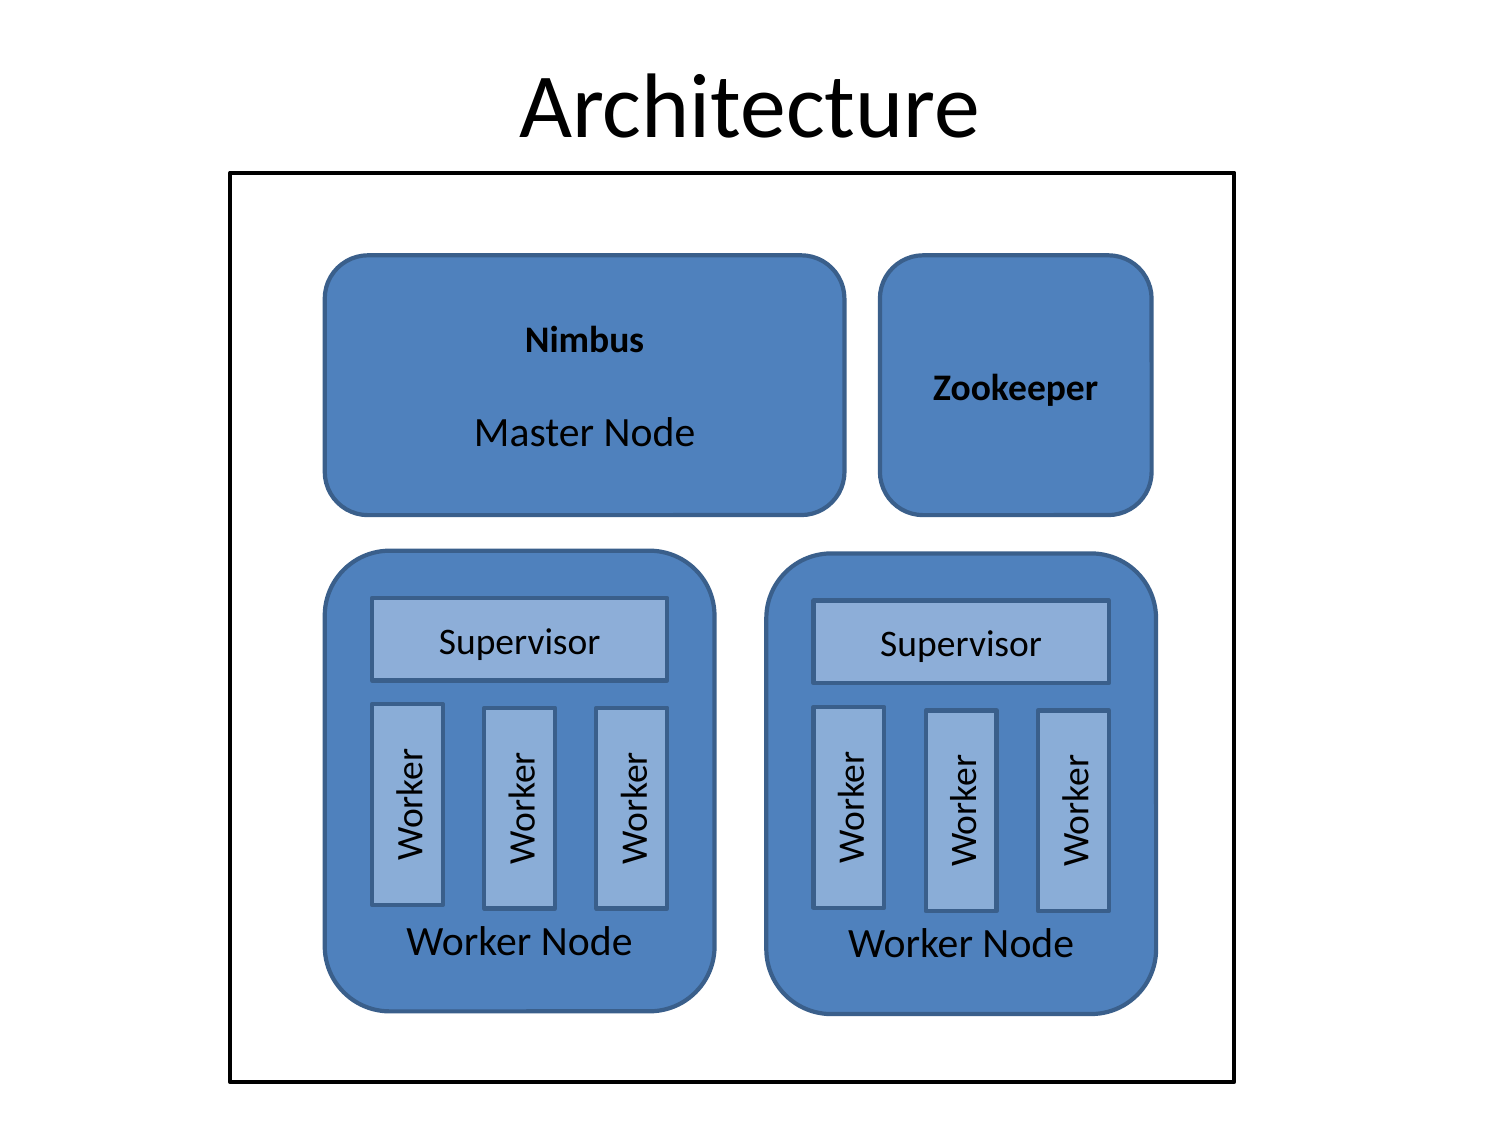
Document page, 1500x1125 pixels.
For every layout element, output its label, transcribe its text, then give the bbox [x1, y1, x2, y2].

text_box [228, 195, 1236, 1084]
title Architecture [75, 7, 1425, 195]
text_box Worker Node [322, 548, 717, 1014]
text_box Worker [594, 706, 669, 911]
text_box Worker [482, 706, 557, 911]
text_box Worker [1036, 708, 1111, 913]
text_box Supervisor [811, 598, 1111, 685]
text_box Zookeeper [877, 253, 1154, 518]
text_box Worker [370, 702, 445, 907]
text_box Supervisor [370, 596, 669, 683]
text_box Worker [924, 708, 999, 913]
text_box Worker [811, 705, 886, 910]
text_box Nimbus Master Node [322, 253, 847, 518]
text_box Worker Node [764, 551, 1159, 1017]
